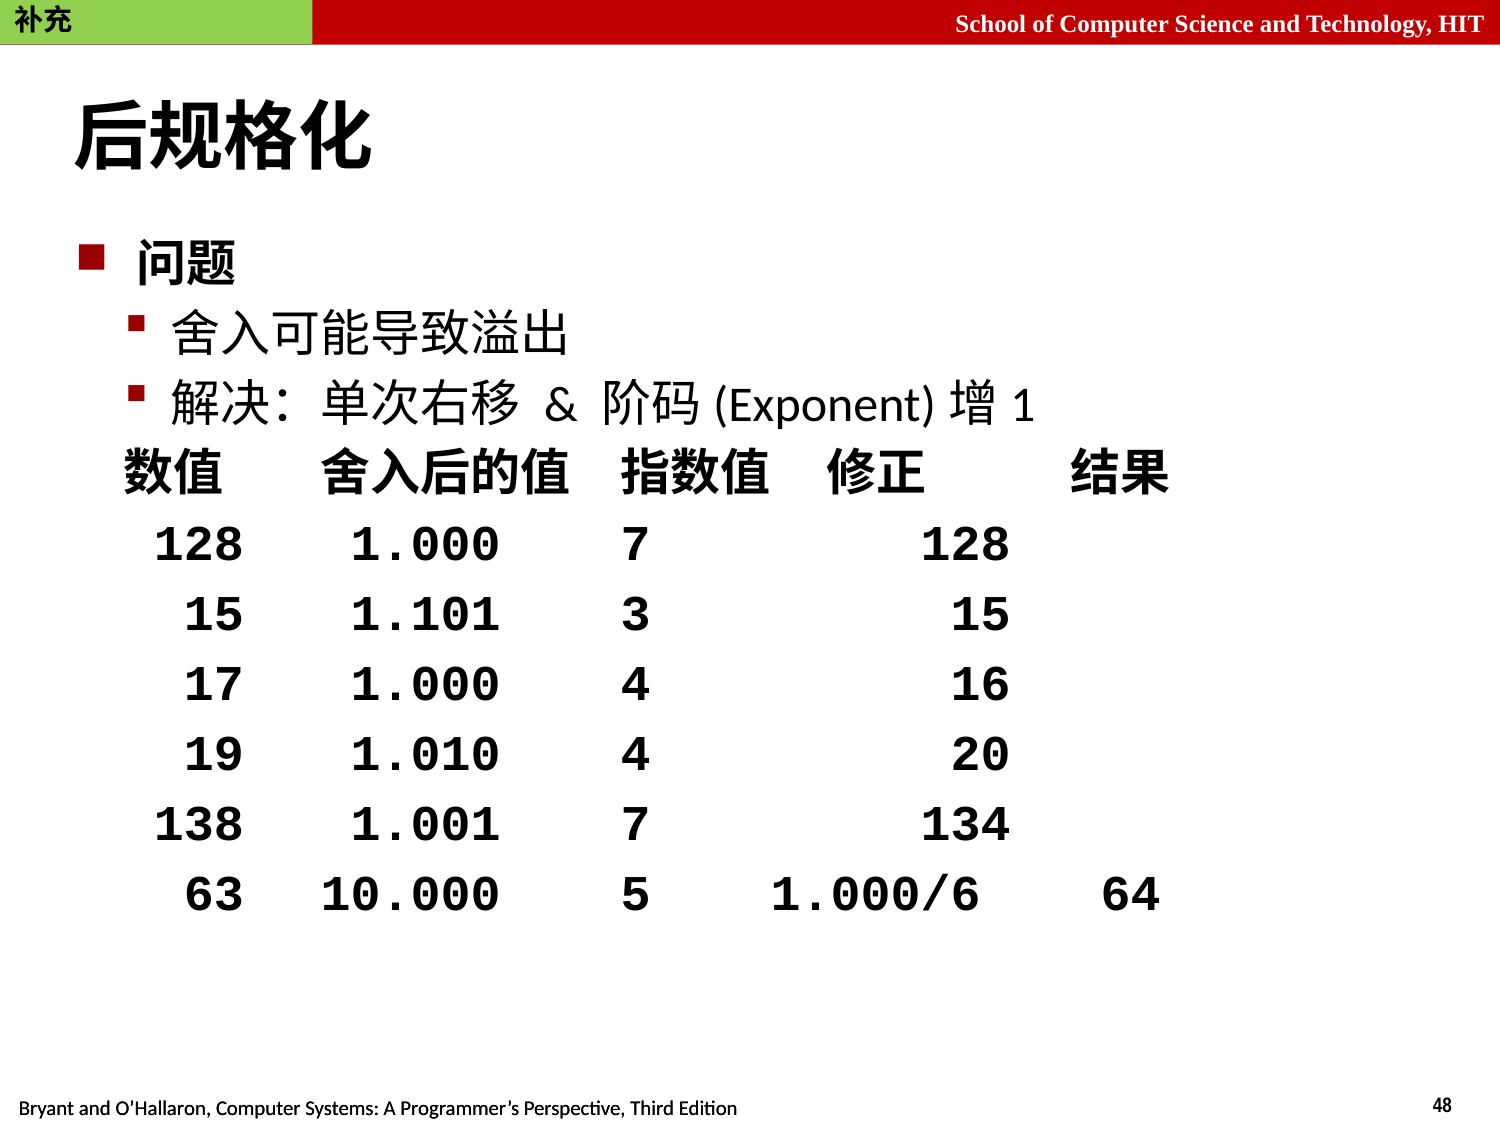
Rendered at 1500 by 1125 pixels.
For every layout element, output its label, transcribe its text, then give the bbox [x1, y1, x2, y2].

title 后规格化 [58, 71, 1500, 197]
text_box 补充 [0, 0, 313, 44]
list 问题 舍入可能导致溢出 解决：单次右移 & 阶码(Exponent)增1 数值 舍入后的值 指数值 修正 结果 128 1.000 7 128 15 1.101 3 15 17 1.000 4 16 19 1.010 4 20 138 1.001 7 134 63 10.000 5 1.000/6 64 [64, 223, 1476, 1040]
